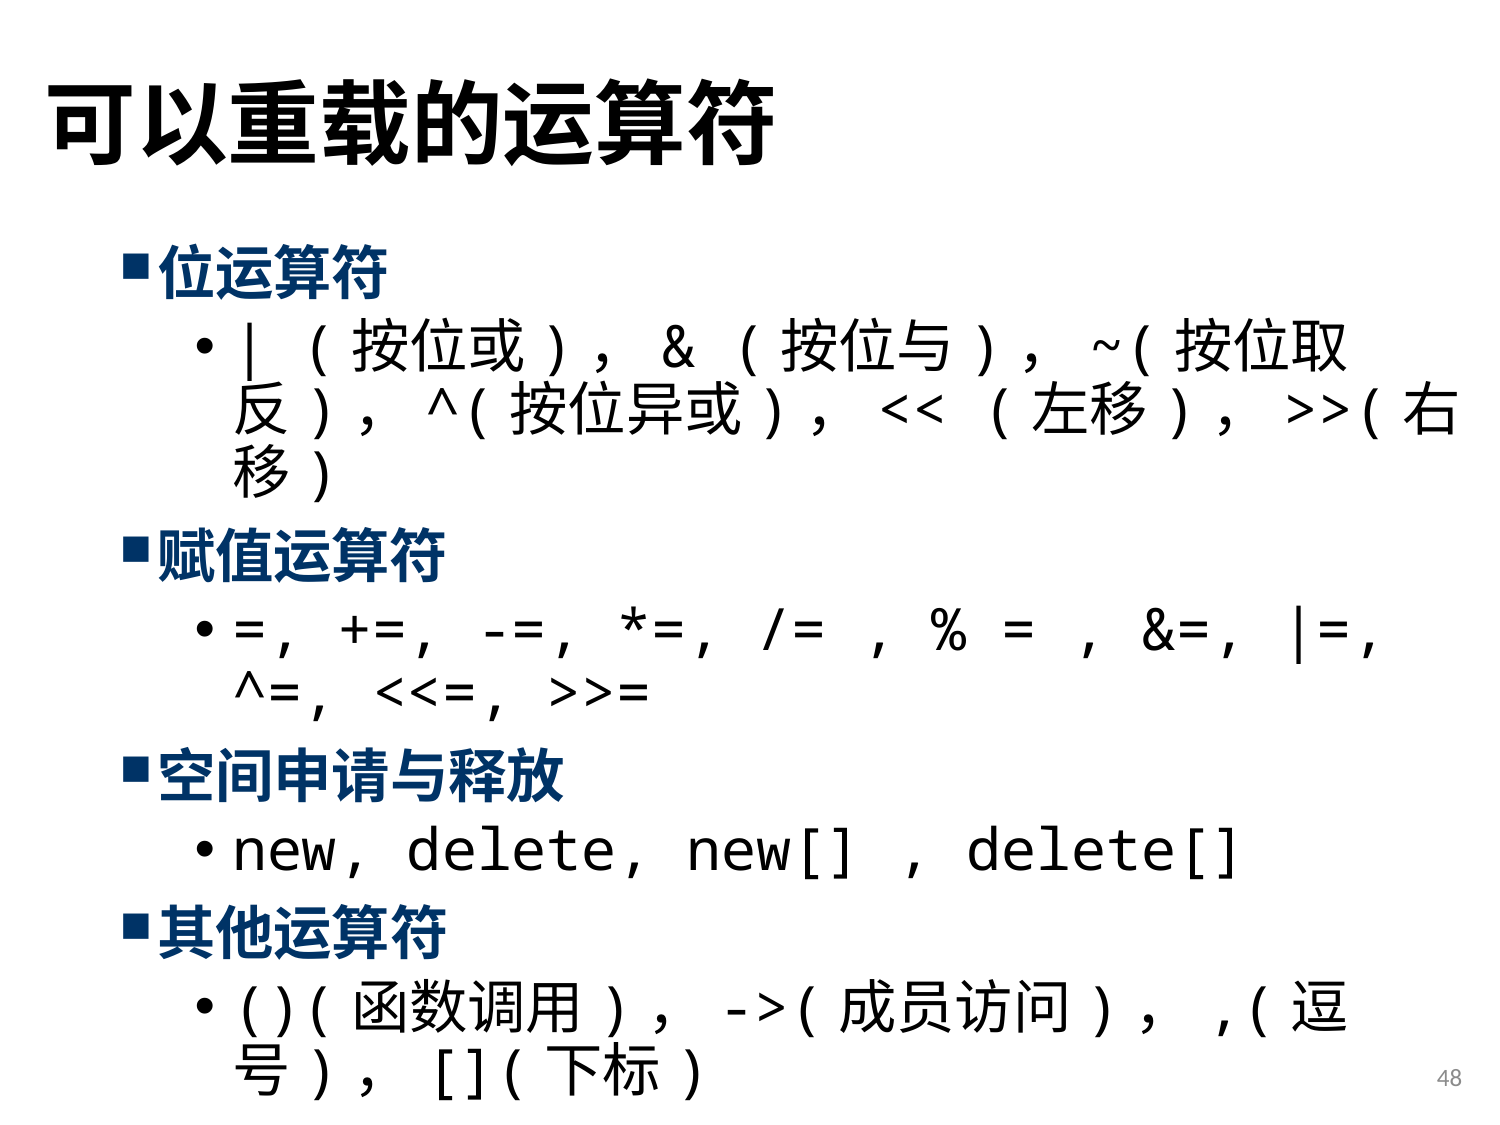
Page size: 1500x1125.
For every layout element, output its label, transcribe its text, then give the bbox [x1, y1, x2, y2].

list 位运算符 | (按位或)，& (按位与)，~(按位取反)，^(按位异或)，<< (左移)，>>(右移) 赋值运算符 =, +=, -=, *=, /= , % = , &=, |=, ^=, <<=, >>= 空间申请与释放 new, delete, new[] , delete[] 其他运算符 ()(函数调用)，->(成员访问)，,(逗号)，[](下标) [104, 236, 1478, 1071]
title 可以重载的运算符 [29, 19, 1500, 237]
slide_number 48 [1139, 1046, 1478, 1107]
